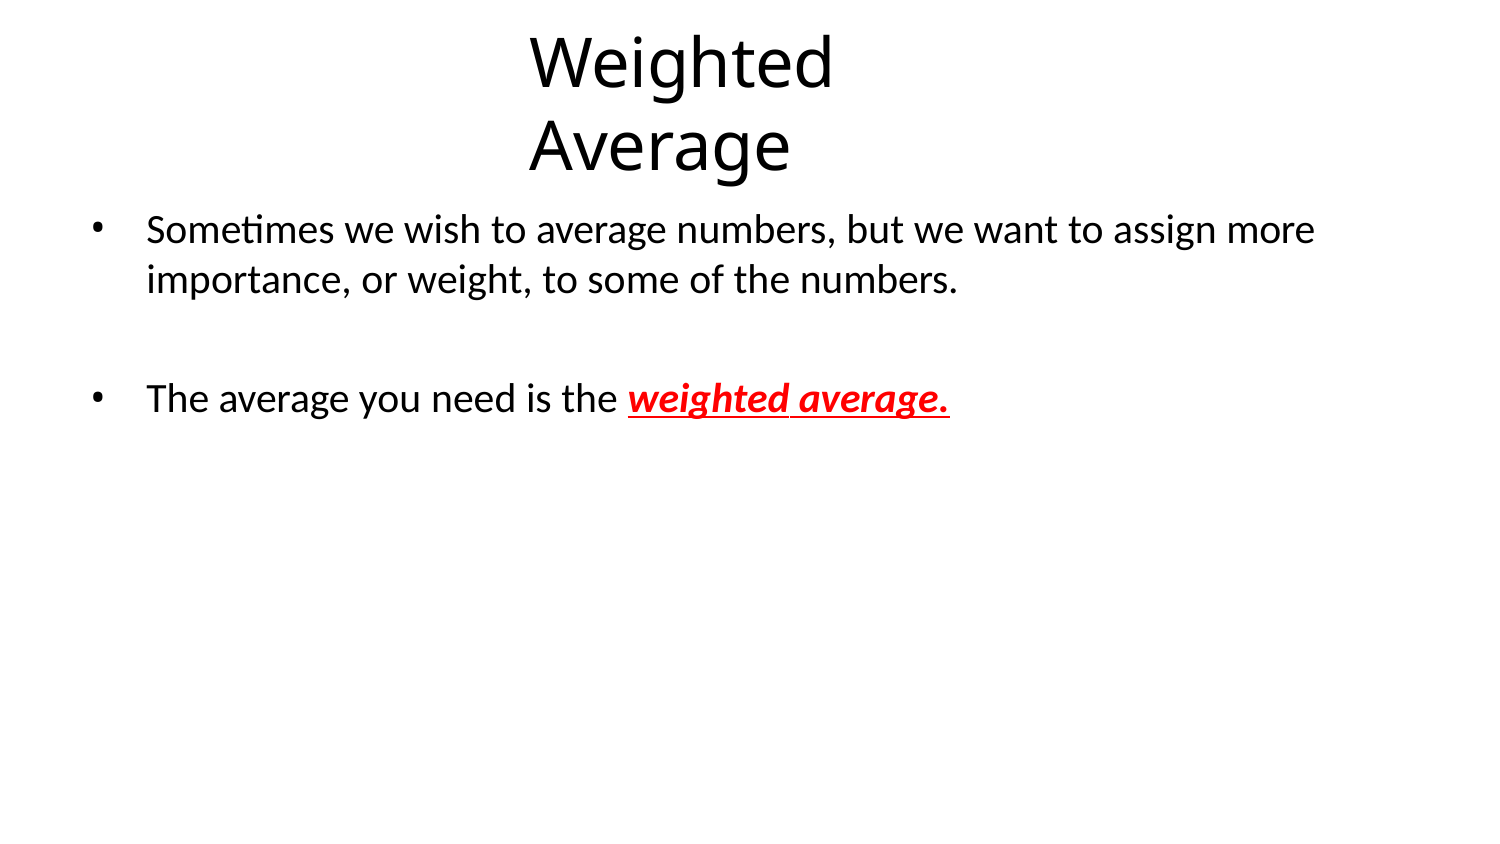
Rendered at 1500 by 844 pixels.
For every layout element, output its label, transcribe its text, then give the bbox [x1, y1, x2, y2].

title Weighted Average [527, 16, 973, 184]
text_box Sometimes we wish to average numbers, but we want to assign more importance, or weight, to some of the numbers. The average you need is the weighted average. [87, 199, 1319, 421]
